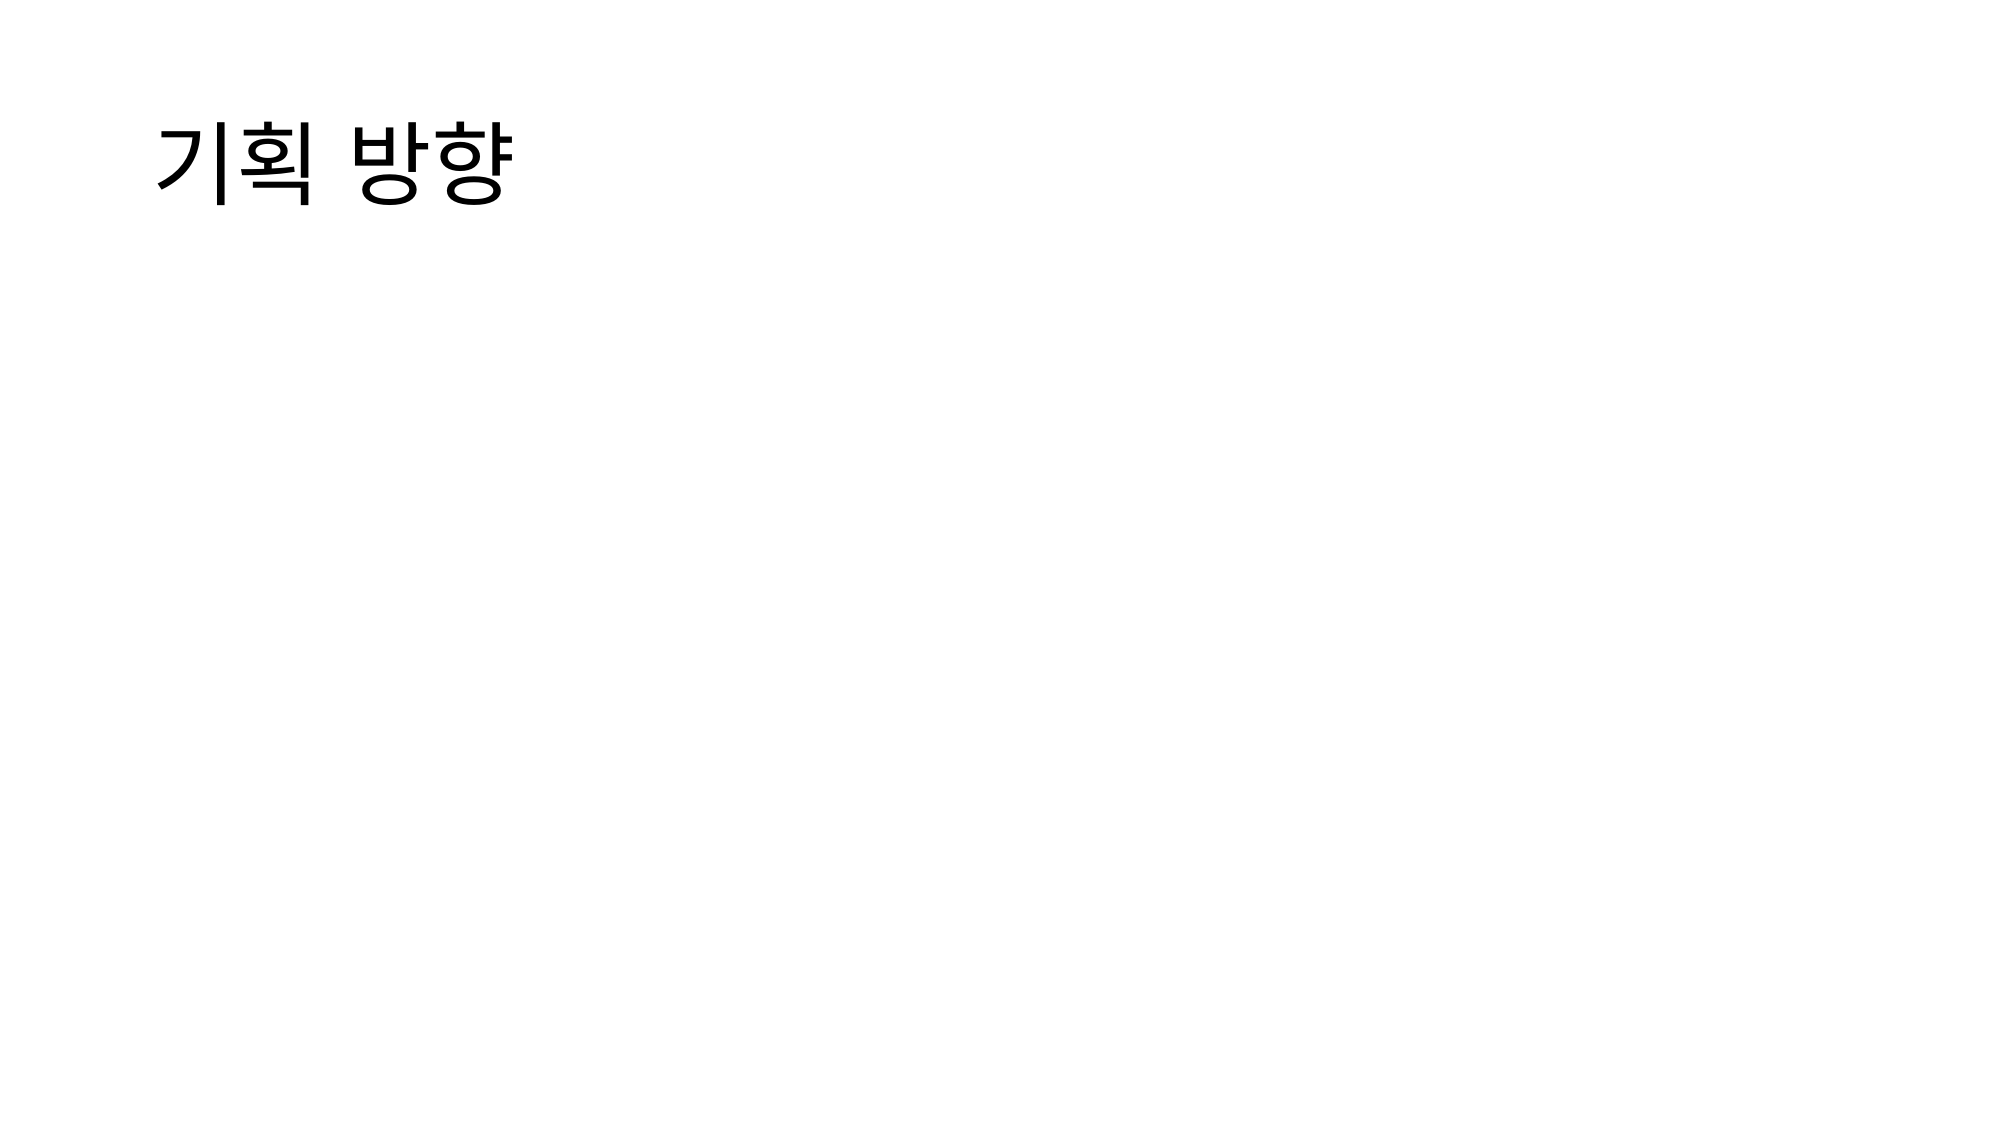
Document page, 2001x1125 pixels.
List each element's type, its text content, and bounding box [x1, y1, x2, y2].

title 기획 방향 [137, 59, 1863, 278]
